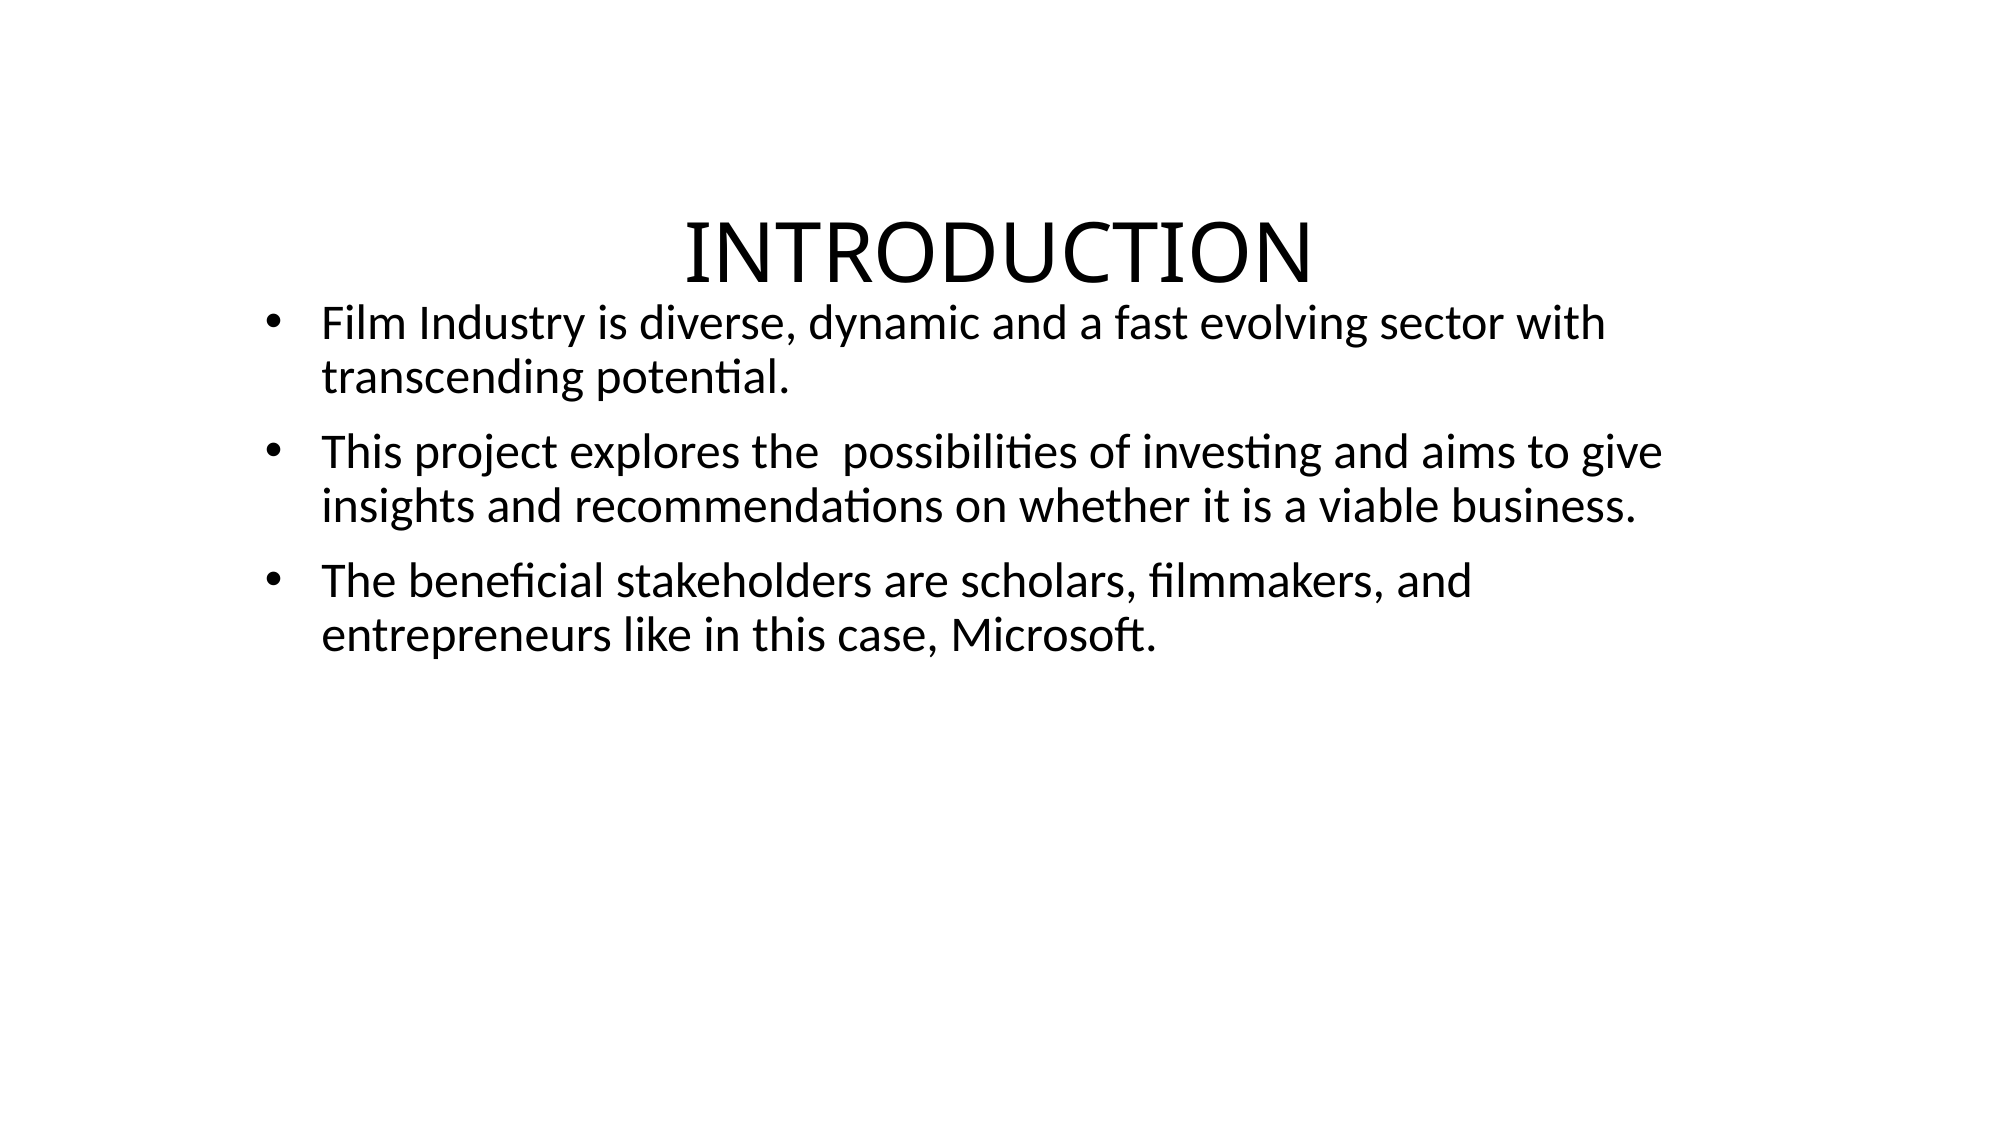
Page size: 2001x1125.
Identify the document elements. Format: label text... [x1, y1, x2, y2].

title INTRODUCTION [249, 184, 1750, 288]
subtitle Film Industry is diverse, dynamic and a fast evolving sector with transcending potential. This project explores the possibilities of investing and aims to give insights and recommendations on whether it is a viable business. The beneficial stakeholders are scholars, filmmakers, and entrepreneurs like in this case, Microsoft. [249, 288, 1750, 1084]
